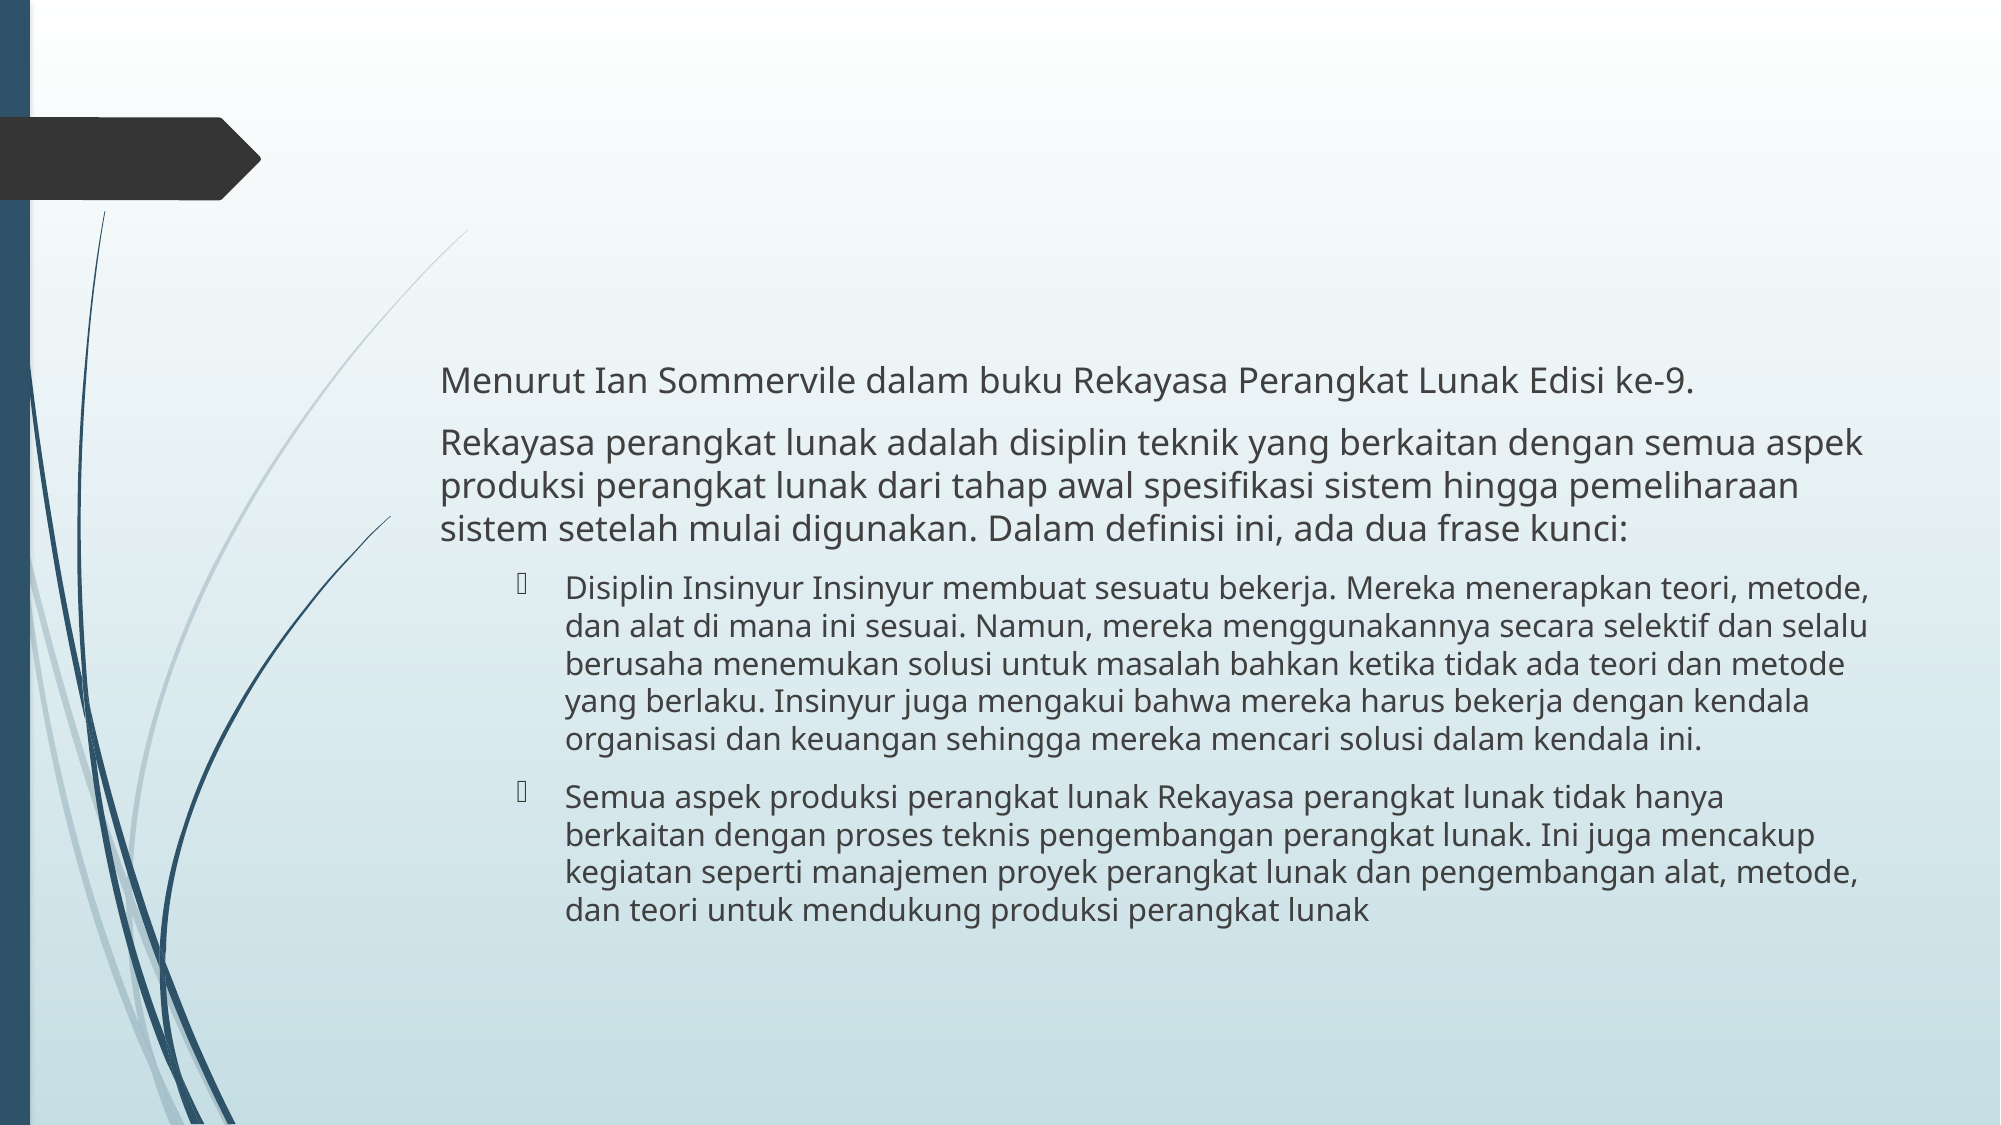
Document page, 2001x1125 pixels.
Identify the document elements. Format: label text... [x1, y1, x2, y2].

list Menurut Ian Sommervile dalam buku Rekayasa Perangkat Lunak Edisi ke-9. Rekayasa perangkat lunak adalah disiplin teknik yang berkaitan dengan semua aspek produksi perangkat lunak dari tahap awal spesifikasi sistem hingga pemeliharaan sistem setelah mulai digunakan. Dalam definisi ini, ada dua frase kunci: Disiplin Insinyur Insinyur membuat sesuatu bekerja. Mereka menerapkan teori, metode, dan alat di mana ini sesuai. Namun, mereka menggunakannya secara selektif dan selalu berusaha menemukan solusi untuk masalah bahkan ketika tidak ada teori dan metode yang berlaku. Insinyur juga mengakui bahwa mereka harus bekerja dengan kendala organisasi dan keuangan sehingga mereka mencari solusi dalam kendala ini. Semua aspek produksi perangkat lunak Rekayasa perangkat lunak tidak hanya berkaitan dengan proses teknis pengembangan perangkat lunak. Ini juga mencakup kegiatan seperti manajemen proyek perangkat lunak dan pengembangan alat, metode, dan teori untuk mendukung produksi perangkat lunak [424, 350, 1888, 970]
